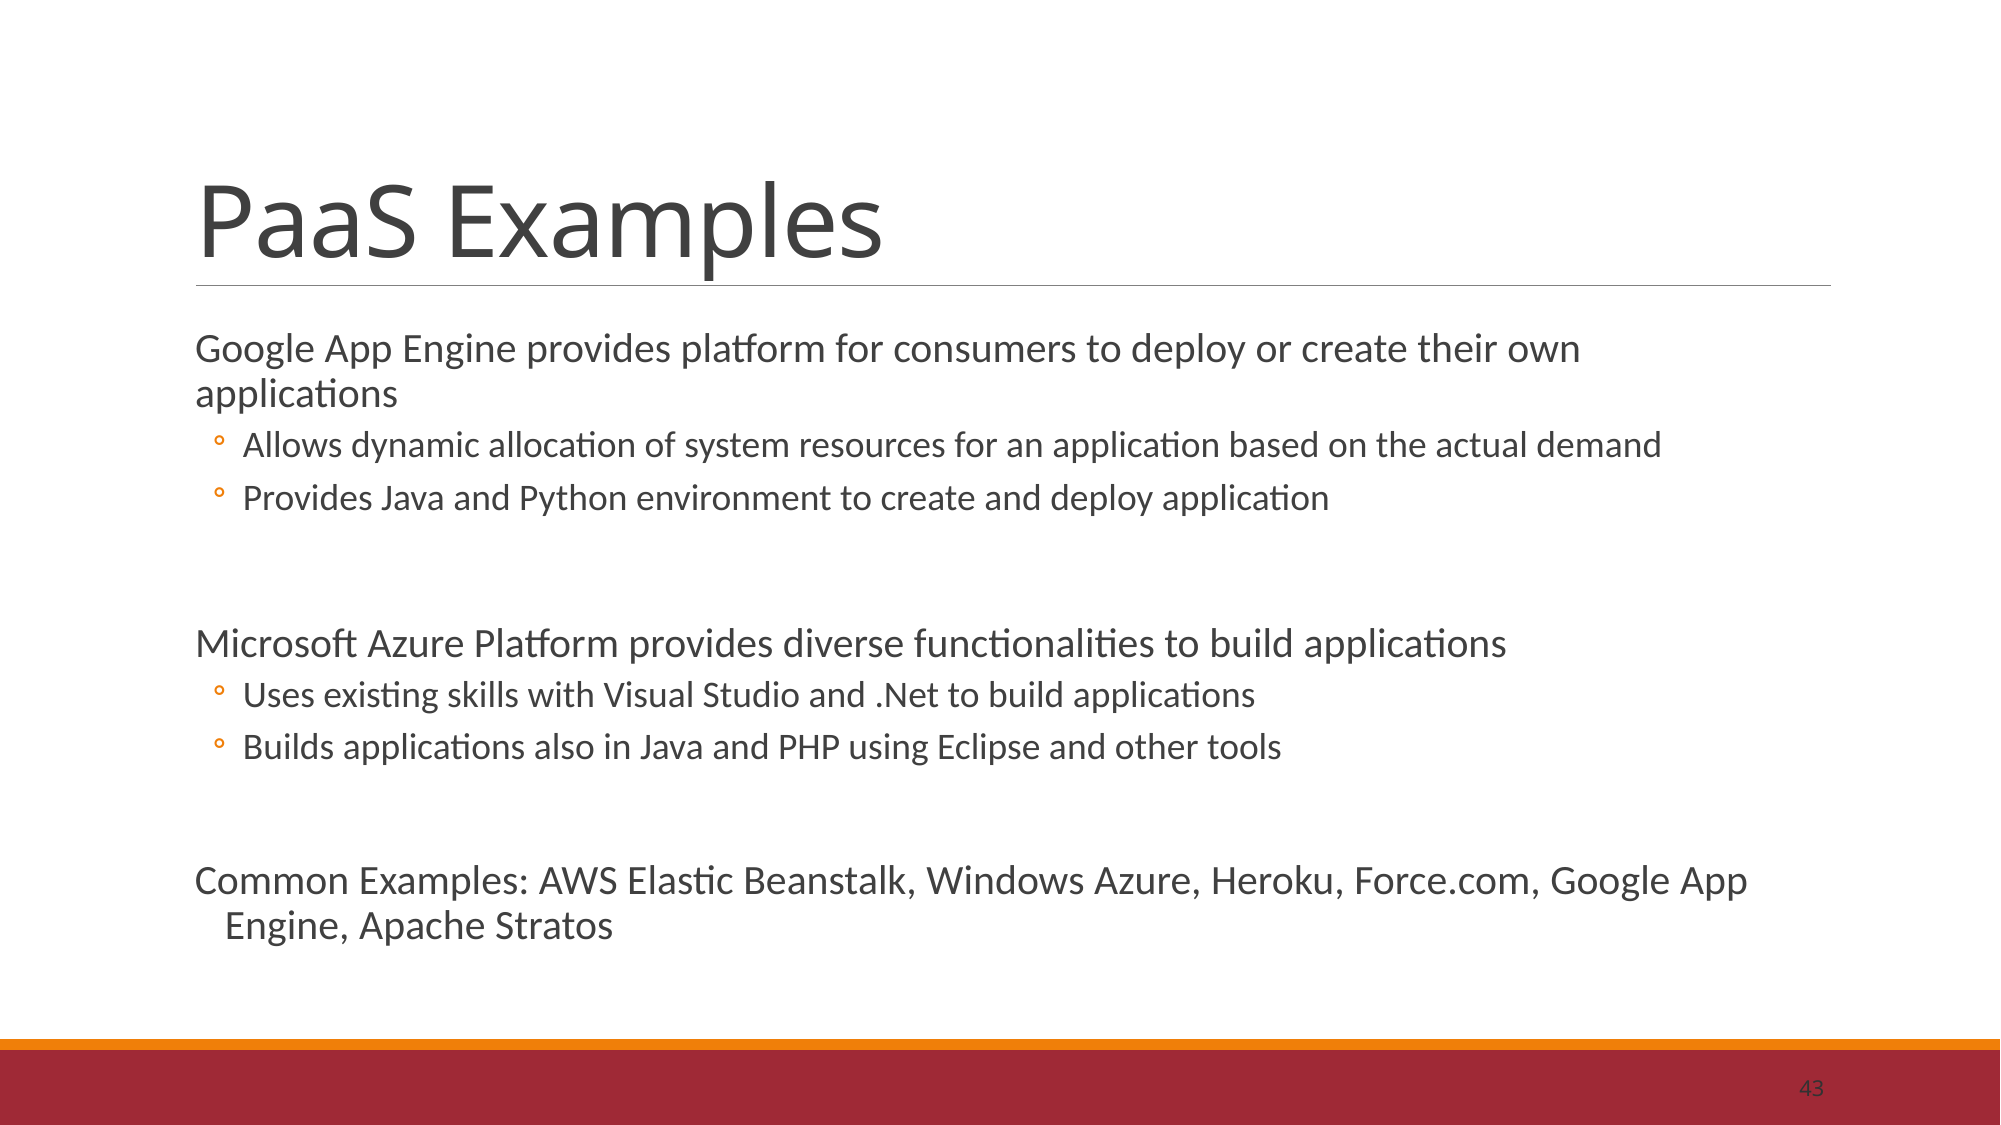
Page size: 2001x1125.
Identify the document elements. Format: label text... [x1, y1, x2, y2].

list Google App Engine provides platform for consumers to deploy or create their own applications Allows dynamic allocation of system resources for an application based on the actual demand Provides Java and Python environment to create and deploy application Microsoft Azure Platform provides diverse functionalities to build applications Uses existing skills with Visual Studio and .Net to build applications Builds applications also in Java and PHP using Eclipse and other tools Common Examples: AWS Elastic Beanstalk, Windows Azure, Heroku, Force.com, Google App Engine, Apache Stratos [180, 318, 1794, 938]
slide_number 43 [1624, 1059, 1840, 1120]
title PaaS Examples [180, 47, 1830, 285]
